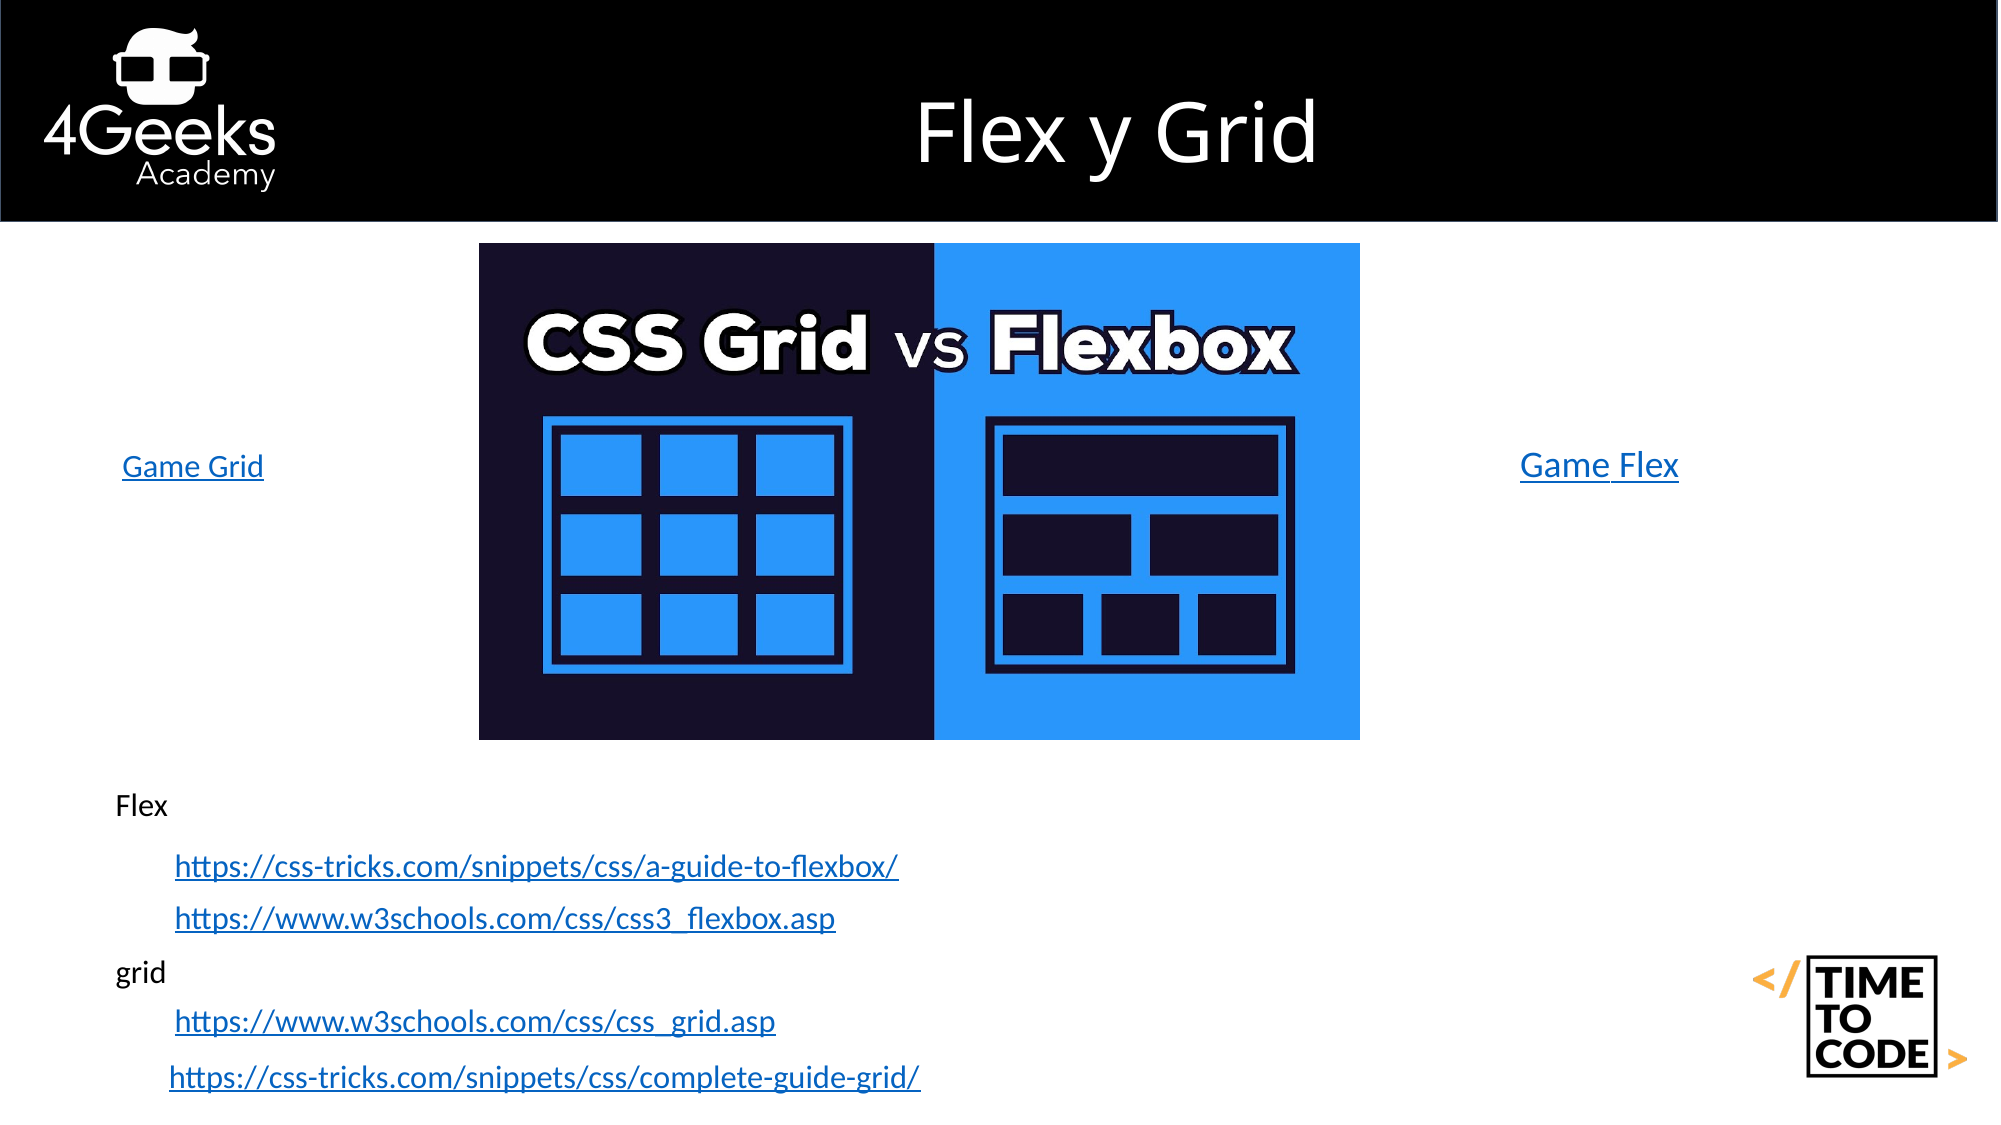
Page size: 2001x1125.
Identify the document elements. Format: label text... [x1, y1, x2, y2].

text_box https://css-tricks.com/snippets/css/complete-guide-grid/ [153, 1052, 1559, 1103]
list https://css-tricks.com/snippets/css/a-guide-to-flexbox/ [159, 841, 1565, 892]
text_box Game Flex [1505, 438, 2000, 502]
text_box grid [100, 947, 1506, 999]
text_box https://www.w3schools.com/css/css_grid.asp [159, 996, 1565, 1047]
picture [44, 28, 275, 193]
text_box https://www.w3schools.com/css/css3_flexbox.asp [159, 893, 1565, 944]
picture [1749, 918, 1971, 1125]
text_box Game Grid [107, 441, 334, 492]
text_box [0, 0, 1997, 222]
text_box Flex [100, 780, 1506, 831]
title Flex y Grid [319, 26, 1939, 244]
picture [479, 243, 1360, 740]
